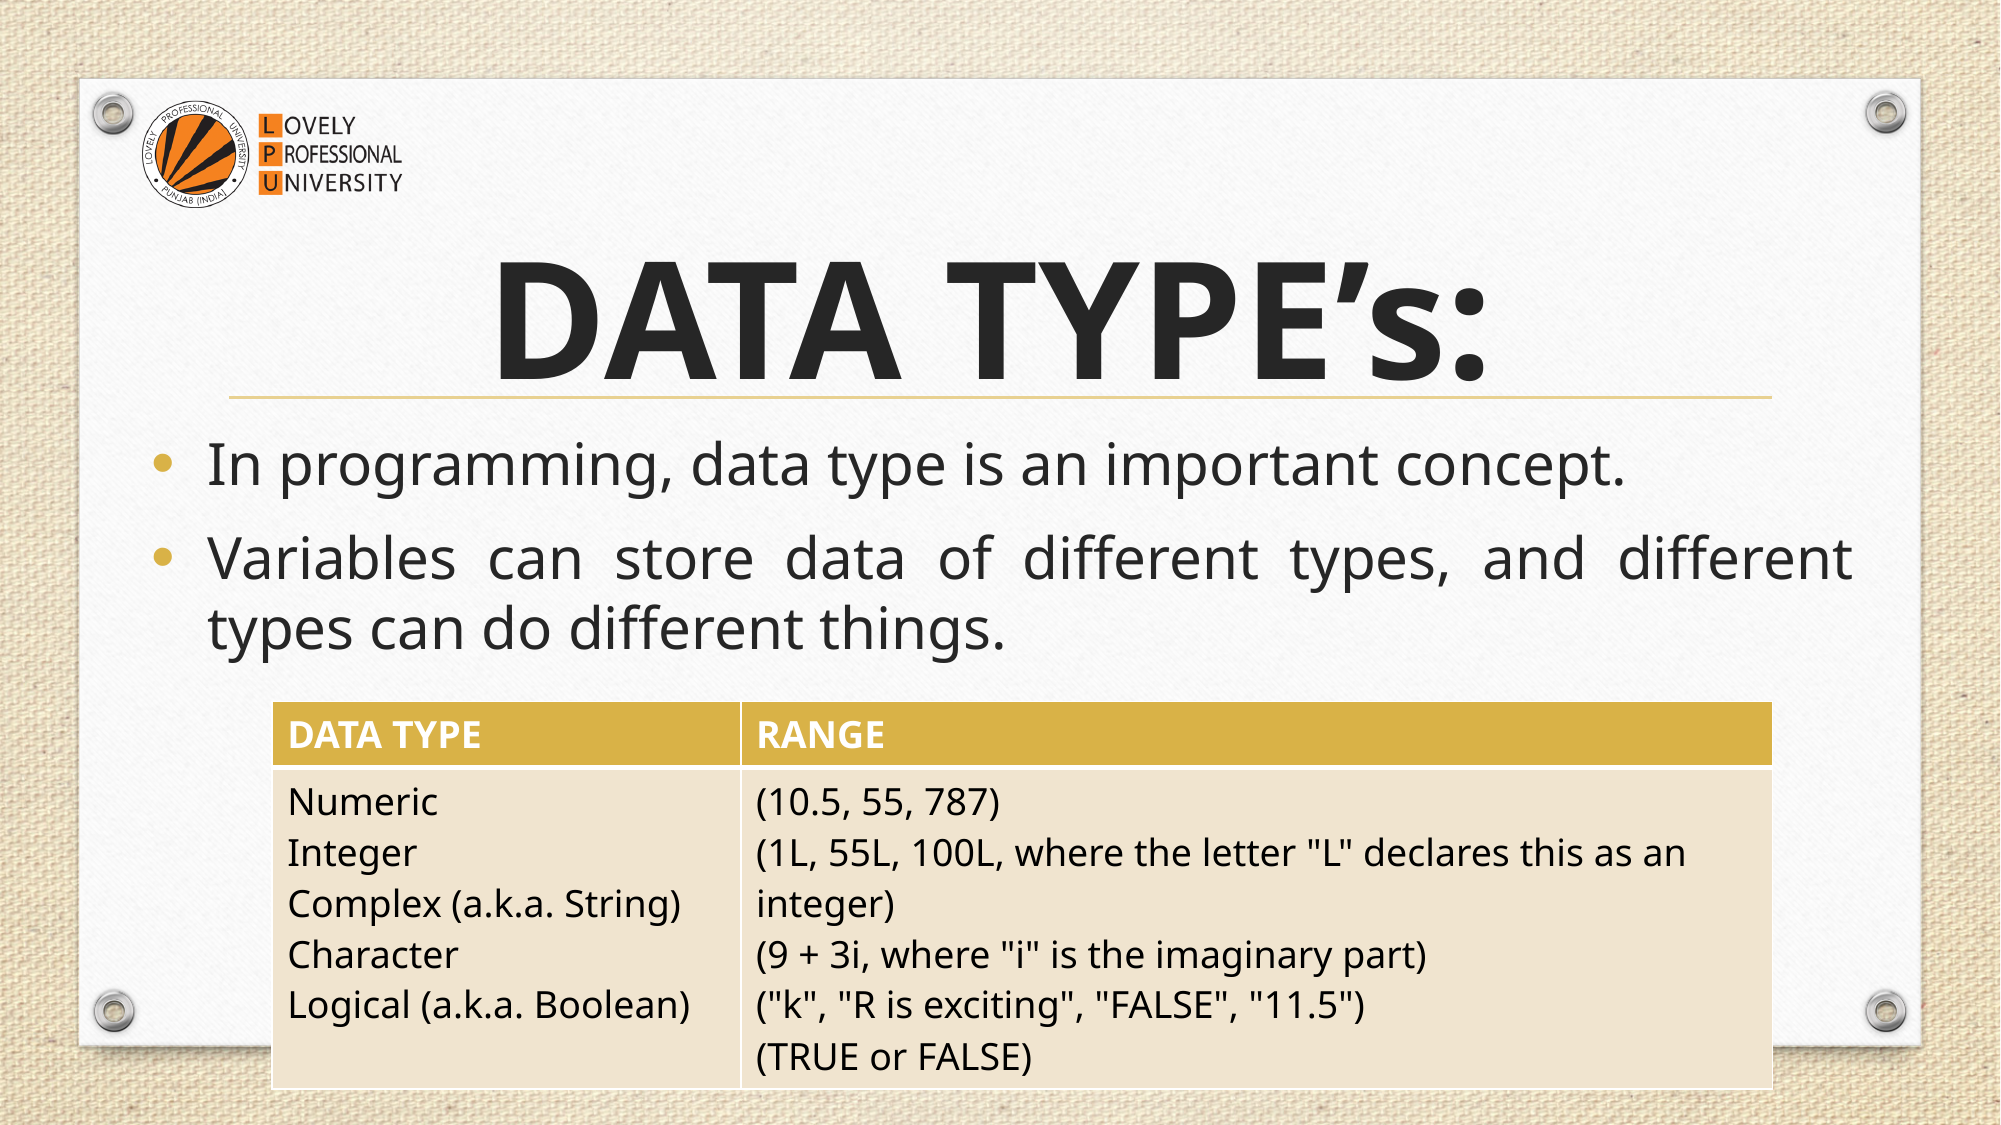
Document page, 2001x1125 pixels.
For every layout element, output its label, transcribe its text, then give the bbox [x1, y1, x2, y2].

title DATA TYPE’s: [136, 207, 1845, 420]
table_header DATA TYPE [273, 702, 740, 765]
table_header RANGE [742, 702, 1772, 765]
picture [0, 0, 2001, 1125]
table_cell (10.5, 55, 787) (1L, 55L, 100L, where the letter "L" declares this as an integer) (9 + 3i, where "i" is the imaginary part) ("k", "R is exciting", "FALSE", "11.5") (TRUE or FALSE) [742, 770, 1772, 1088]
table_cell Numeric Integer Complex (a.k.a. String) Character Logical (a.k.a. Boolean) [273, 770, 740, 1088]
list In programming, data type is an important concept. Variables can store data of different types, and different types can do different things. [136, 420, 1869, 983]
